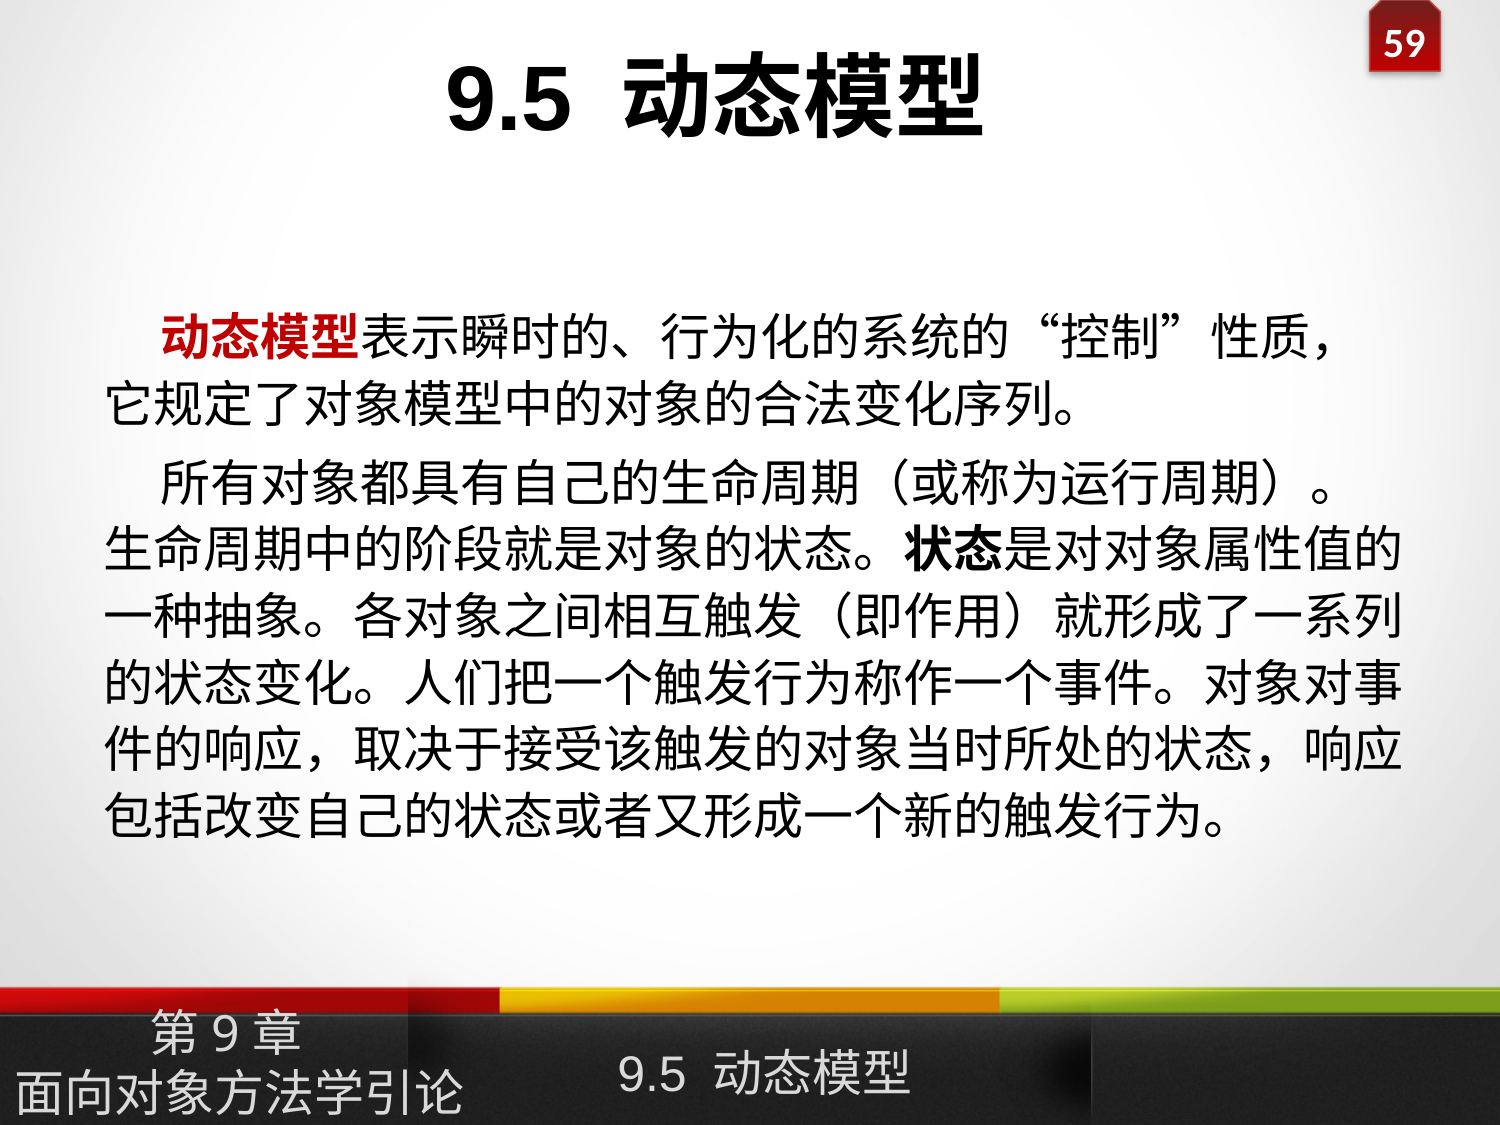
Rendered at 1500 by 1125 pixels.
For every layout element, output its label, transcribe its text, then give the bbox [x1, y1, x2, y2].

text_box 动态模型表示瞬时的、行为化的系统的“控制”性质，它规定了对象模型中的对象的合法变化序列。 所有对象都具有自己的生命周期（或称为运行周期）。生命周期中的阶段就是对象的状态。状态是对对象属性值的一种抽象。各对象之间相互触发（即作用）就形成了一系列的状态变化。人们把一个触发行为称作一个事件。对象对事件的响应，取决于接受该触发的对象当时所处的状态，响应包括改变自己的状态或者又形成一个新的触发行为。 [88, 291, 1425, 852]
picture [0, 0, 1500, 1125]
text_box 9.5 动态模型 [458, 1032, 1073, 1111]
title 9.5 动态模型 [41, 0, 1392, 188]
